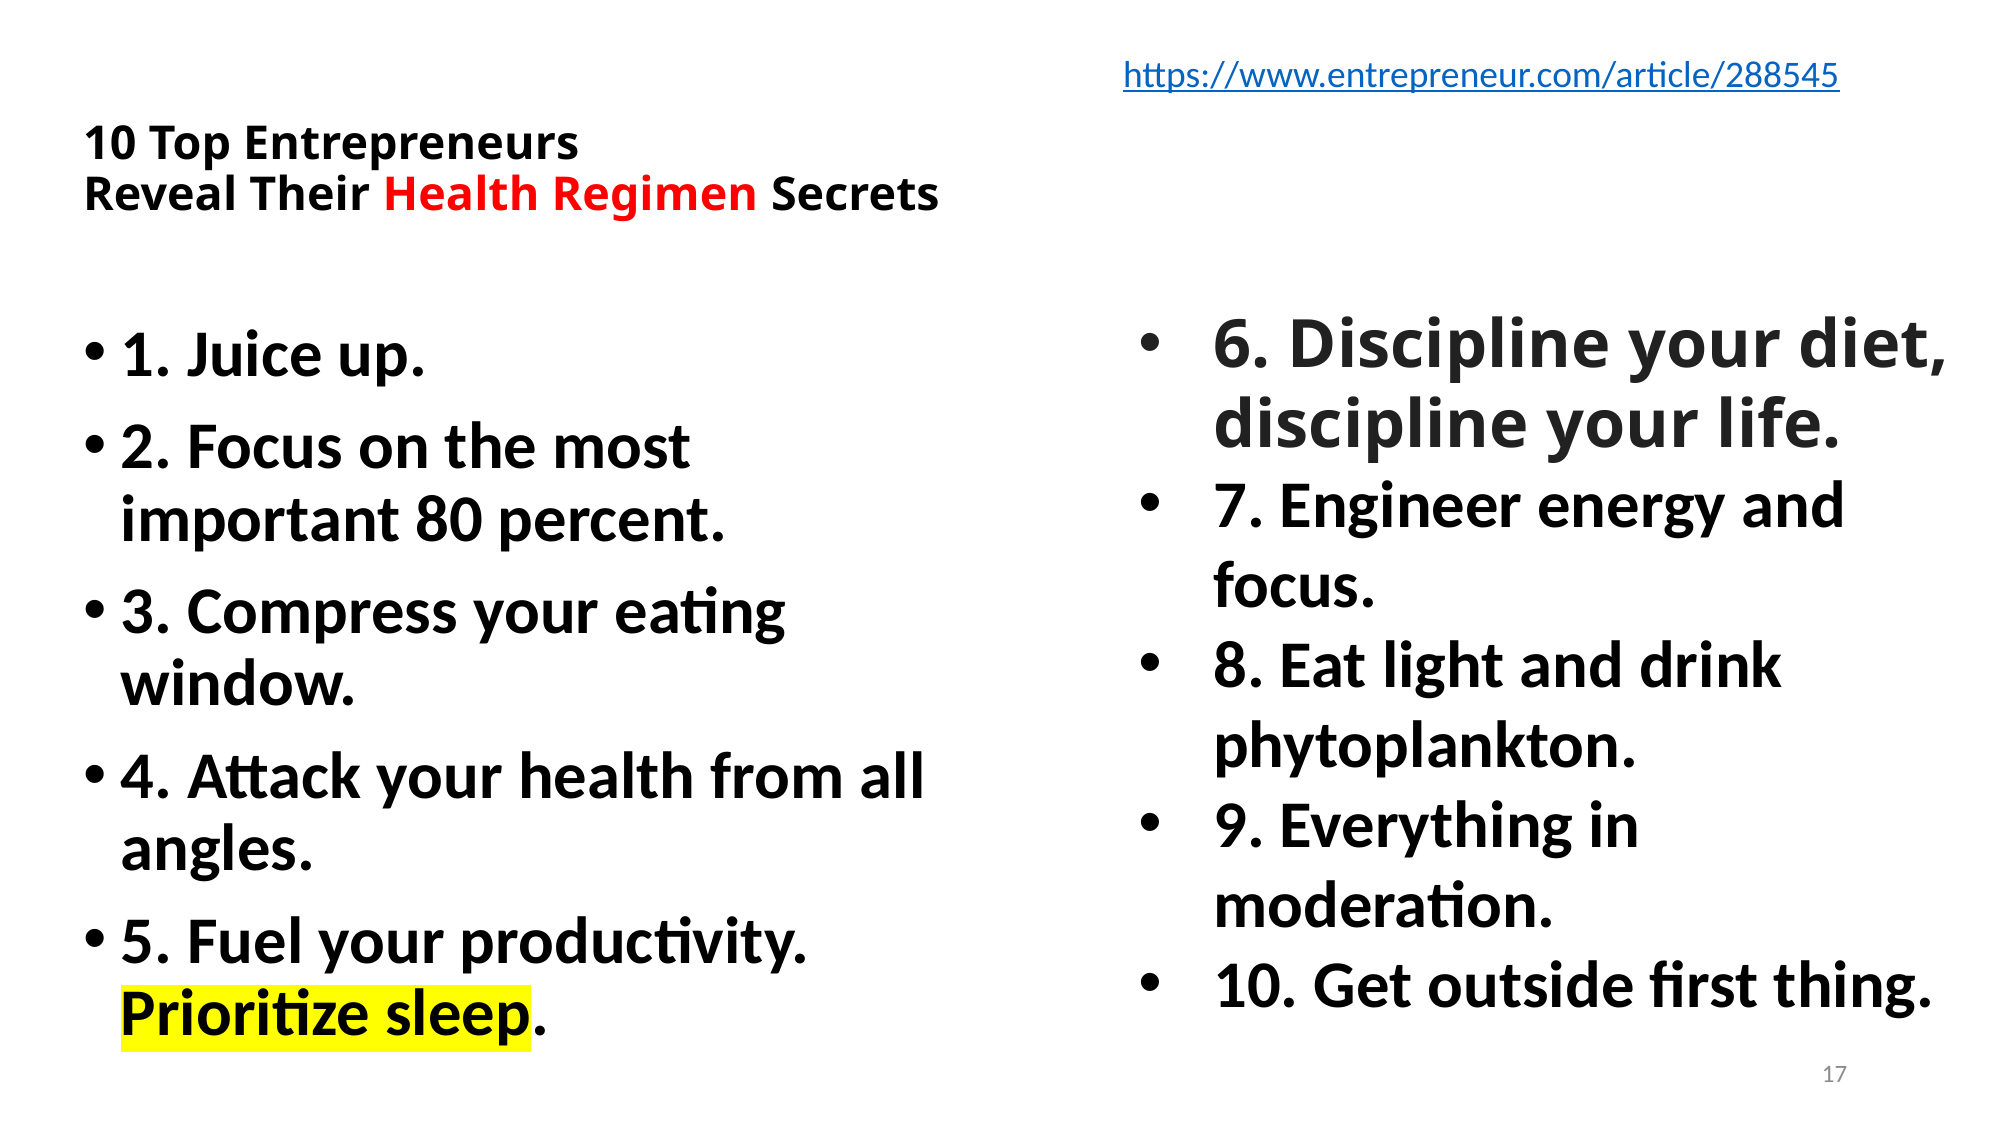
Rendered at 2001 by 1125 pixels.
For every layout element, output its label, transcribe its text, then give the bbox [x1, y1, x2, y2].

title 10 Top Entrepreneurs Reveal Their Health Regimen Secrets [68, 111, 1319, 285]
text_box https://www.entrepreneur.com/article/288545 [1108, 42, 1855, 102]
list 1. Juice up. 2. Focus on the most important 80 percent. 3. Compress your eating window. 4. Attack your health from all angles. 5. Fuel your productivity. Prioritize sleep. [68, 311, 1000, 1014]
slide_number 17 [1412, 1042, 1863, 1103]
text_box 6. Discipline your diet, discipline your life. 7. Engineer energy and focus. 8. Eat light and drink phytoplankton. 9. Everything in moderation. 10. Get outside first thing. [1123, 293, 1986, 1029]
